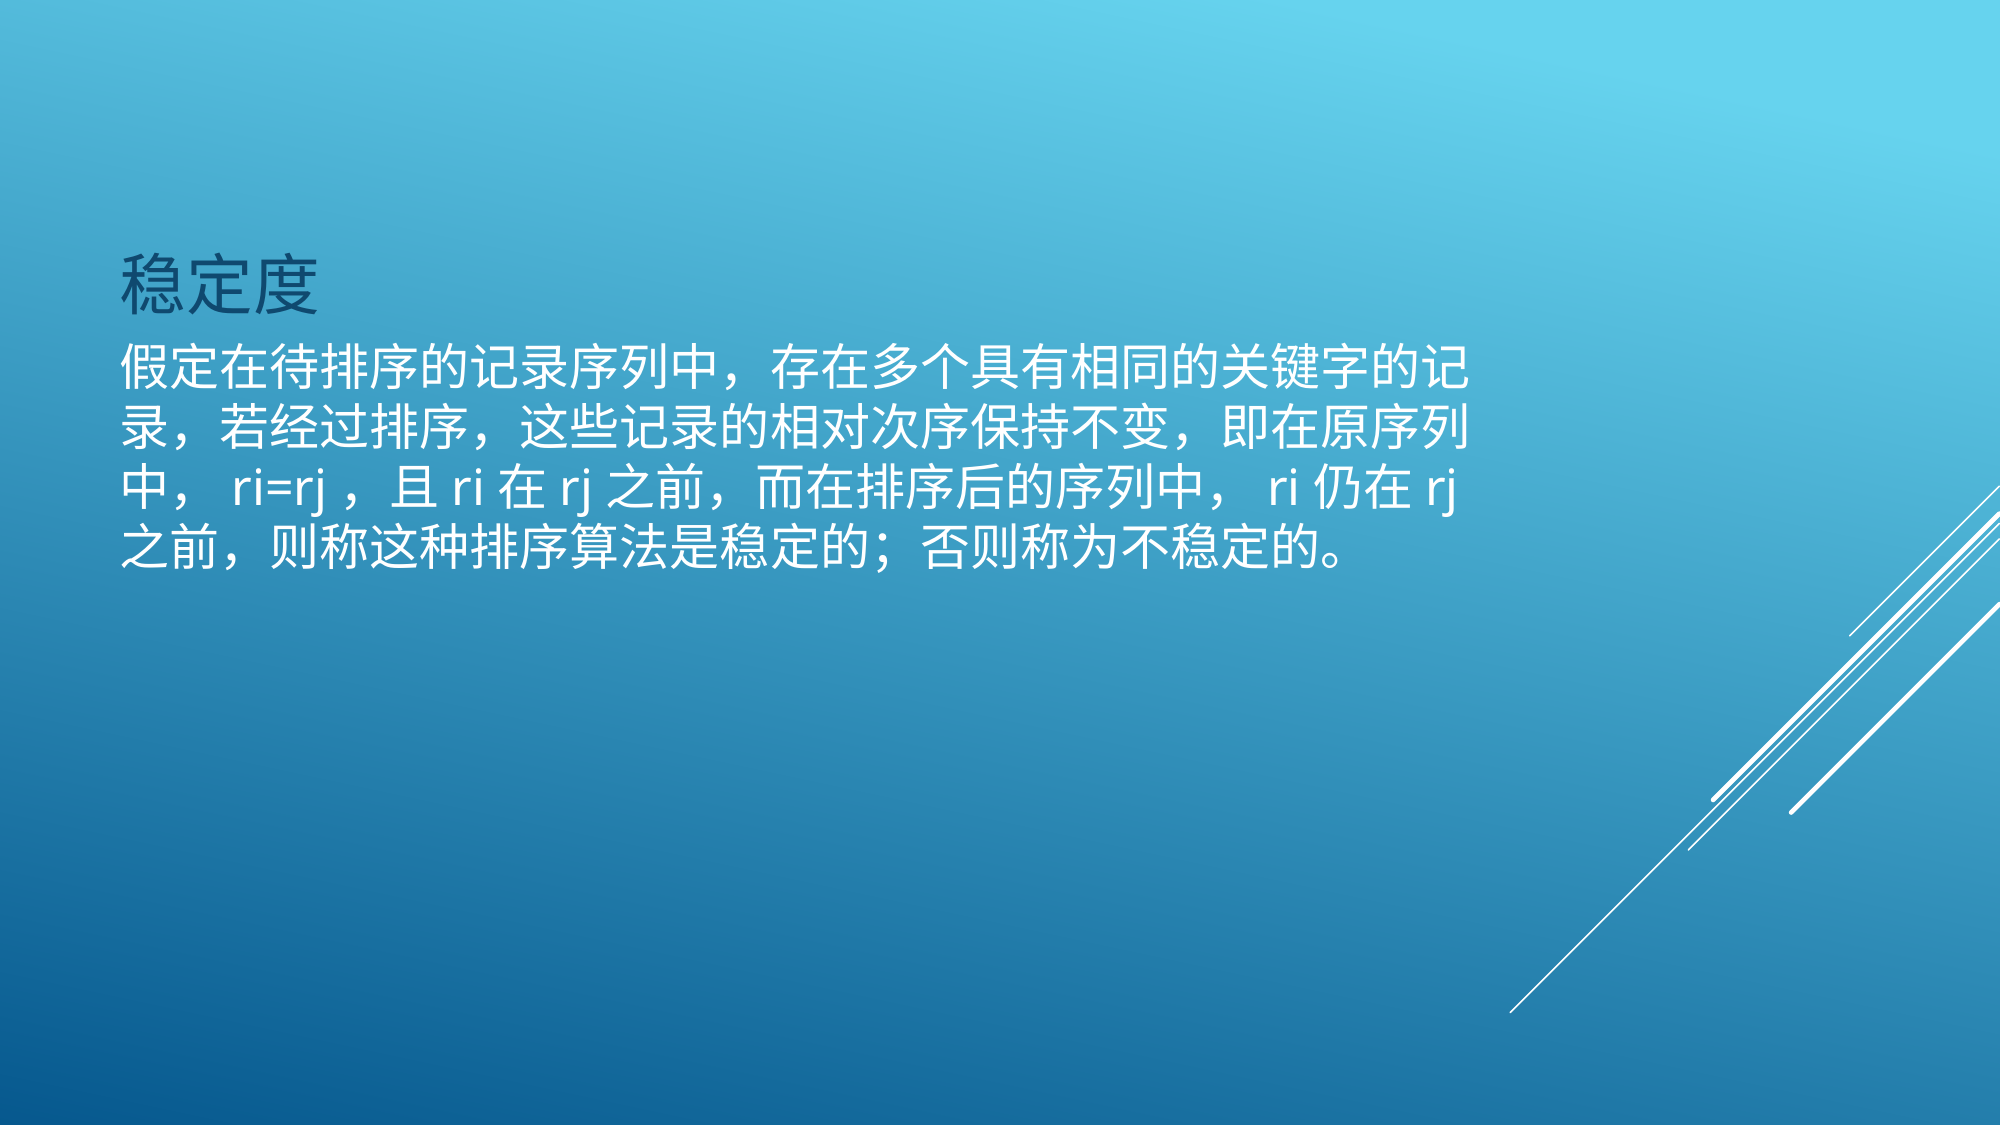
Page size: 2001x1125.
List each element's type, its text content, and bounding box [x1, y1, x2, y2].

list 稳定度 假定在待排序的记录序列中，存在多个具有相同的关键字的记录，若经过排序，这些记录的相对次序保持不变，即在原序列中，ri=rj，且ri在rj之前，而在排序后的序列中，ri仍在rj之前，则称这种排序算法是稳定的；否则称为不稳定的。 [111, 111, 1513, 707]
